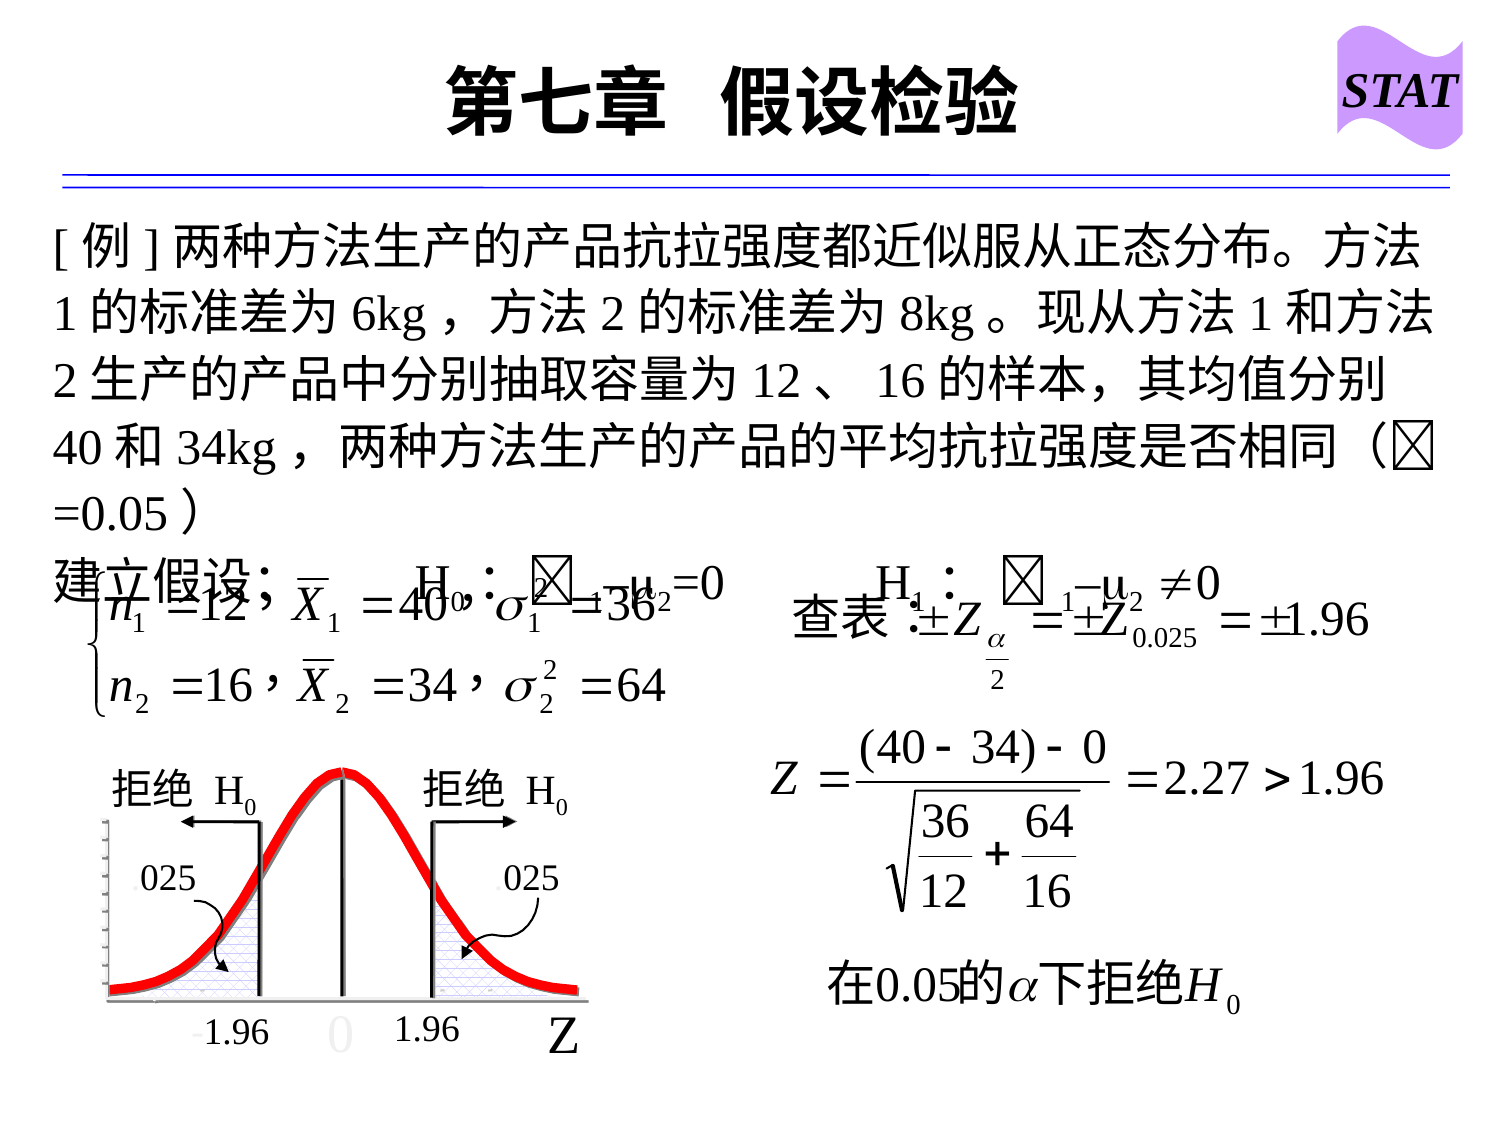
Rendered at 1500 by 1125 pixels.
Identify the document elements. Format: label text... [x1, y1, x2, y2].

text_box STAT [1337, 25, 1463, 150]
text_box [76, 562, 674, 728]
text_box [100, 763, 587, 1065]
subtitle [例]两种方法生产的产品抗拉强度都近似服从正态分布。方法1的标准差为6kg，方法2的标准差为8kg。现从方法1和方法2生产的产品中分别抽取容量为12、16的样本，其均值分别40和34kg，两种方法生产的产品的平均抗拉强度是否相同（=0.05） 建立假设： H0：1–2=0 H1： 1–2 0 [37, 199, 1463, 1088]
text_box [761, 715, 1392, 922]
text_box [785, 585, 1379, 702]
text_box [820, 952, 1249, 1027]
title 第七章 假设检验 [74, 49, 1388, 151]
